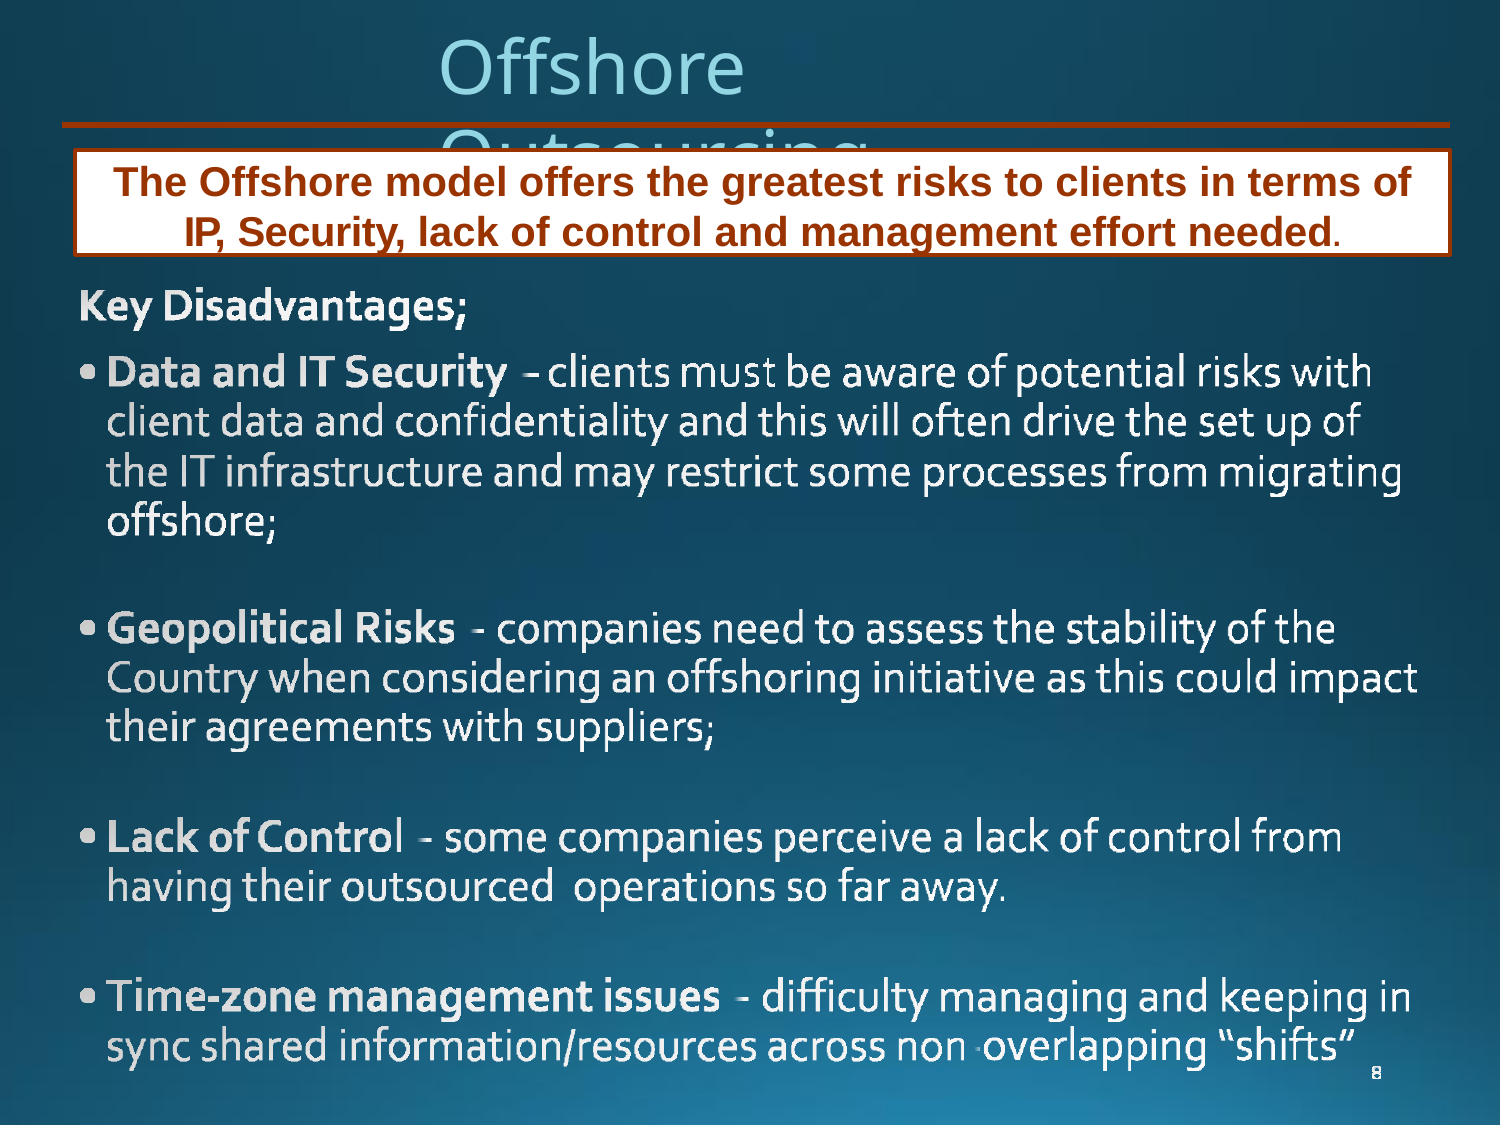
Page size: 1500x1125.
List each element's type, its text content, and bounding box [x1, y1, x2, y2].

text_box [106, 352, 1400, 544]
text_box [106, 608, 1417, 753]
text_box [106, 977, 1409, 1080]
text_box The Offshore model offers the greatest risks to clients in terms of IP, Security, lack of control and management effort needed. [75, 150, 1450, 256]
picture [0, 0, 1500, 1125]
title Offshore Outsourcing [393, 17, 1194, 124]
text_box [109, 817, 1340, 912]
title Offshore Outsourcing [393, 125, 1194, 150]
